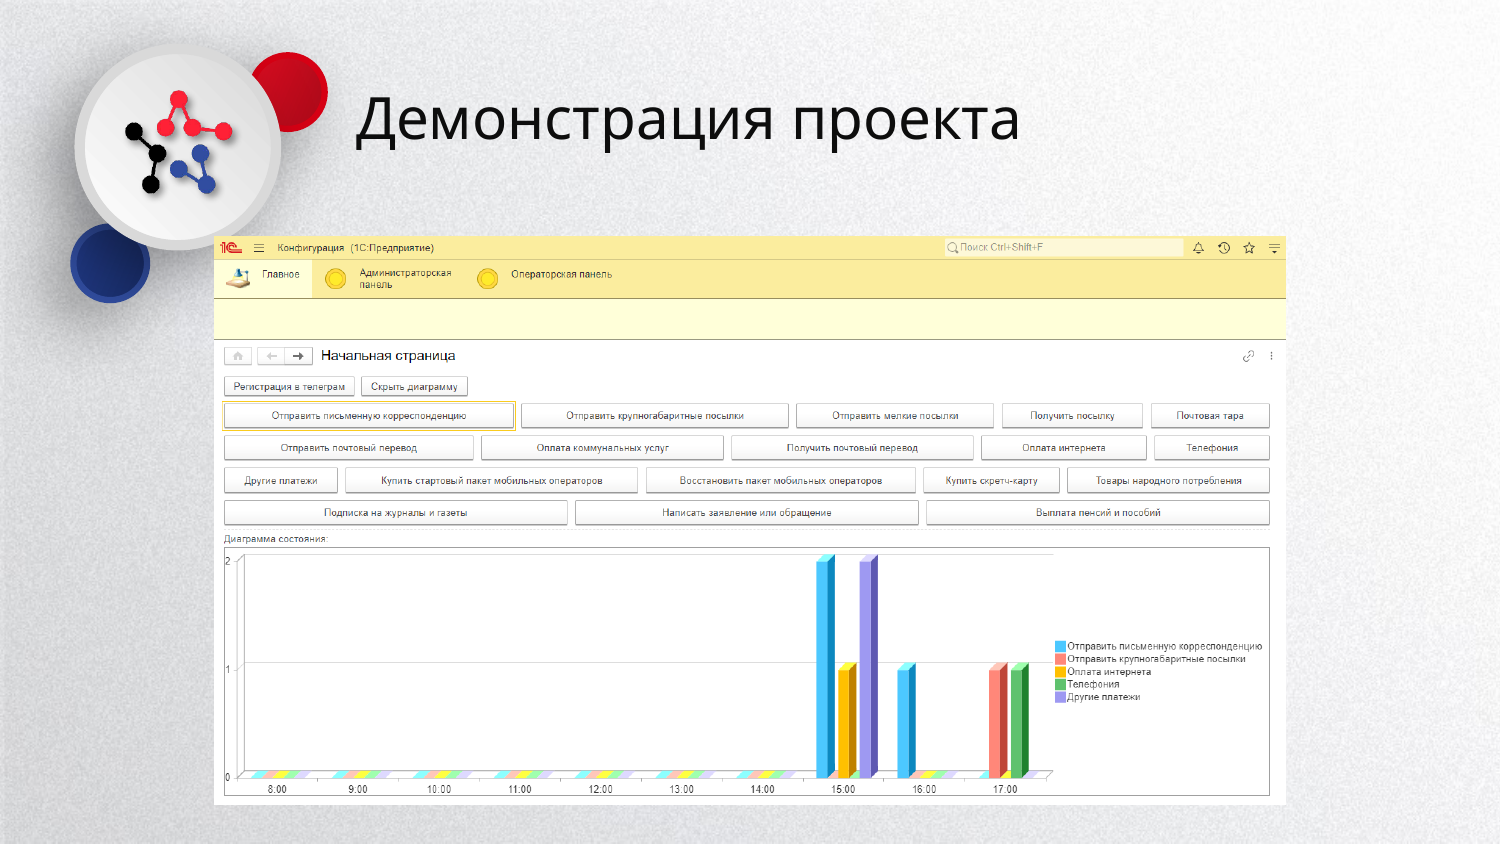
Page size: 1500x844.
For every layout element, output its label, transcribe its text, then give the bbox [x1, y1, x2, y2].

picture [0, 0, 1500, 844]
text_box [78, 47, 278, 247]
text_box Демонстрация проекта [341, 73, 1182, 159]
text_box [257, 54, 326, 130]
